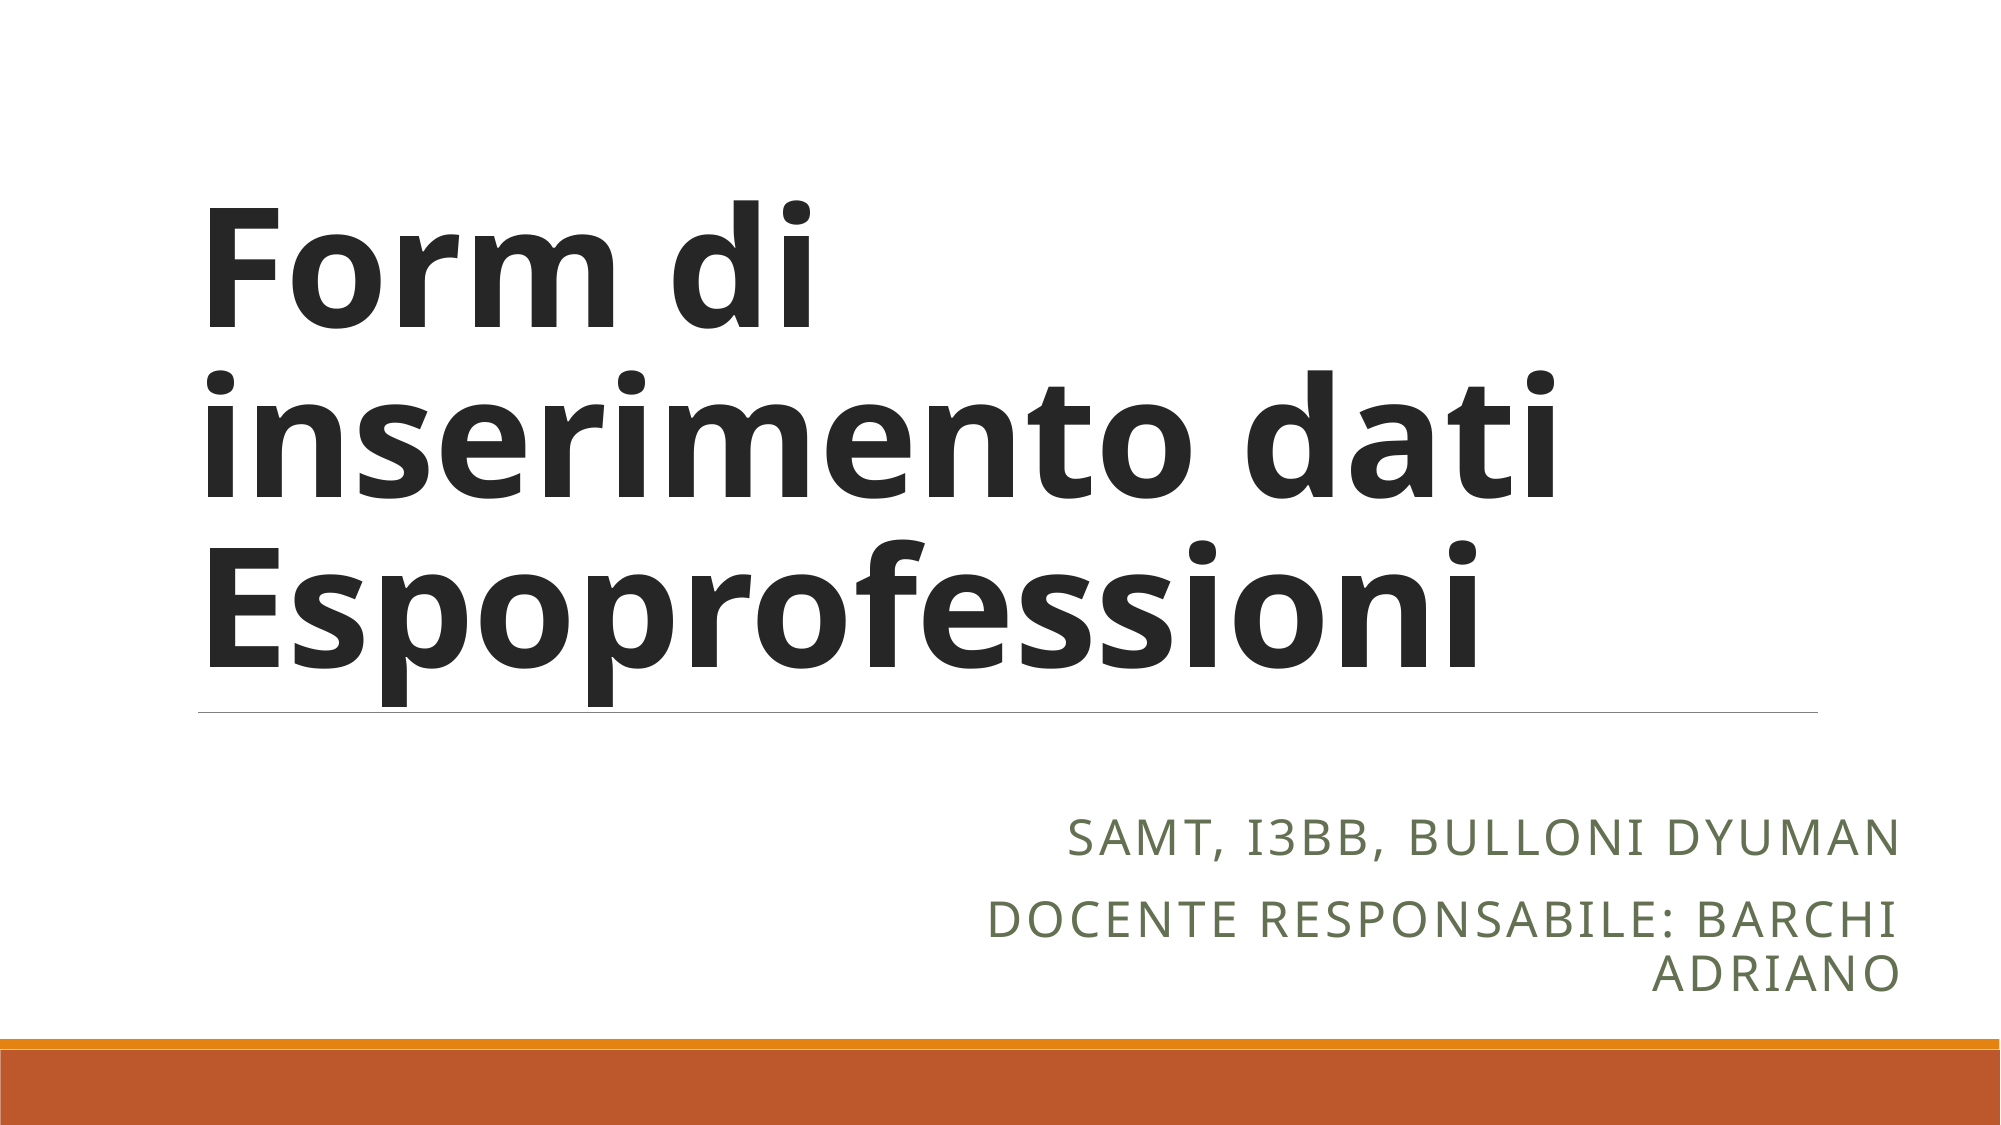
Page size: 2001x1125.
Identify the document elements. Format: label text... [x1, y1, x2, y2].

title Form di inserimento dati Espoprofessioni [180, 124, 1830, 710]
subtitle SAMT, I3BB, Bulloni Dyuman Docente Responsabile: Barchi Adriano [787, 805, 1917, 1010]
